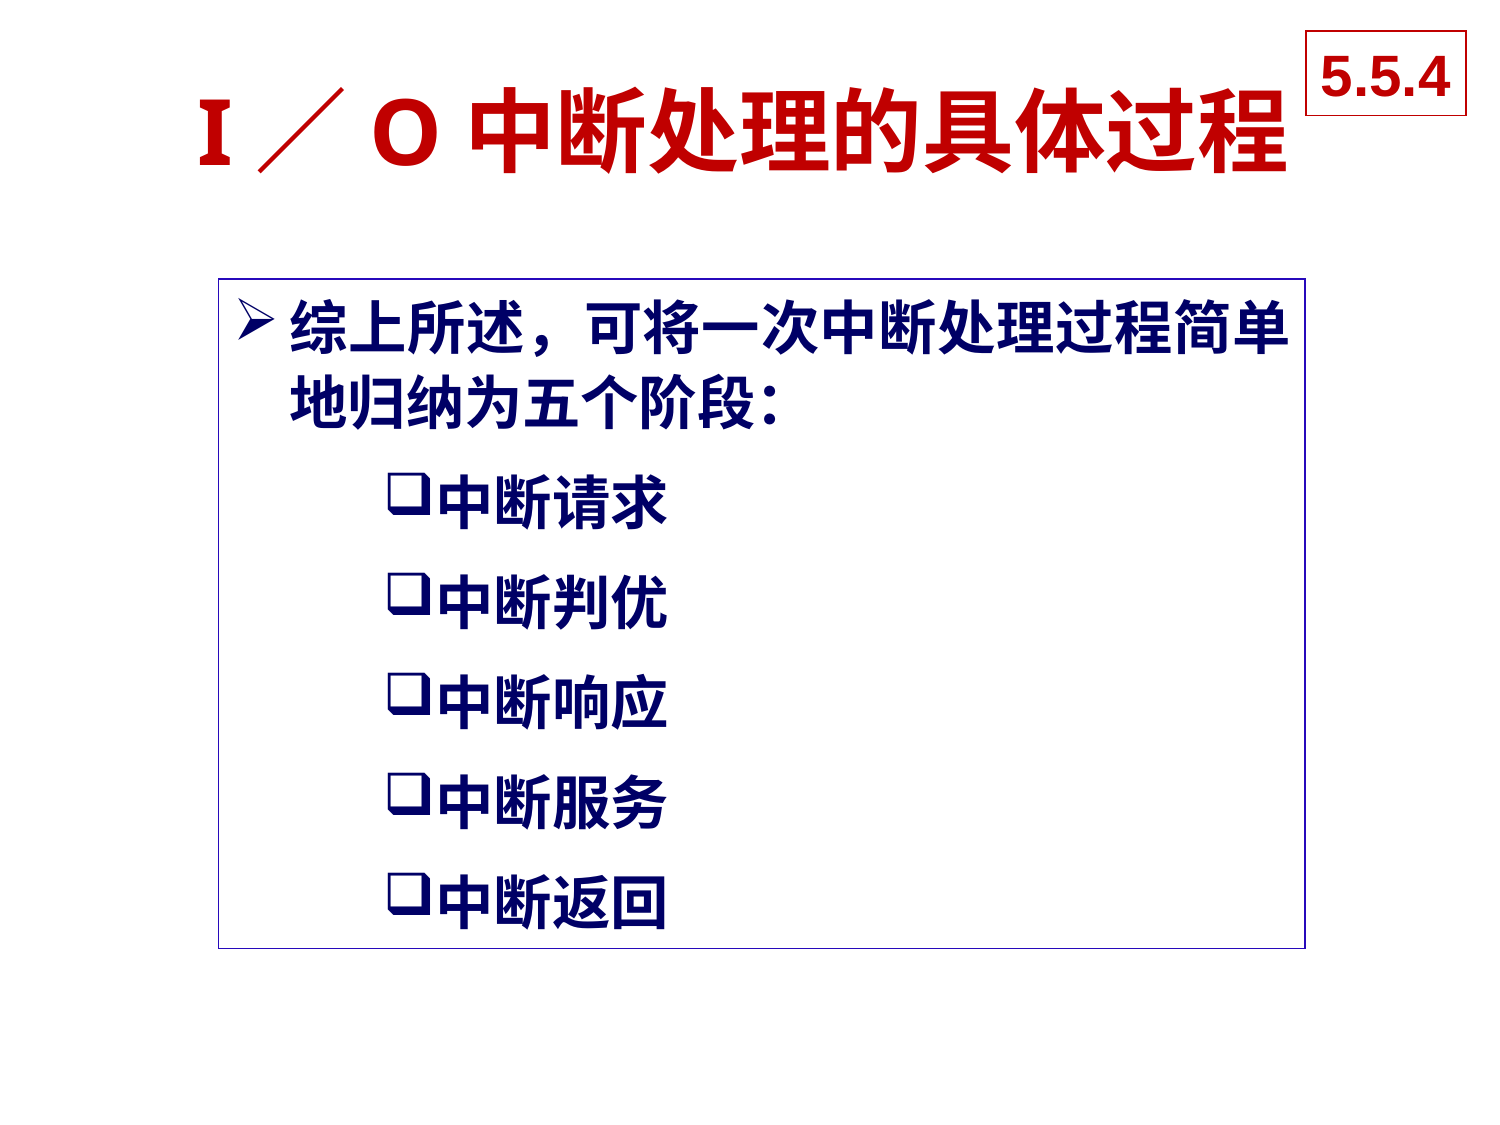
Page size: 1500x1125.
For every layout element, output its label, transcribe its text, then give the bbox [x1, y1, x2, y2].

list 综上所述，可将一次中断处理过程简单地归纳为五个阶段： 中断请求 中断判优 中断响应 中断服务 中断返回 [218, 278, 1306, 949]
text_box 5.5.4 [1306, 31, 1466, 116]
title I／O中断处理的具体过程 [182, 66, 1446, 192]
